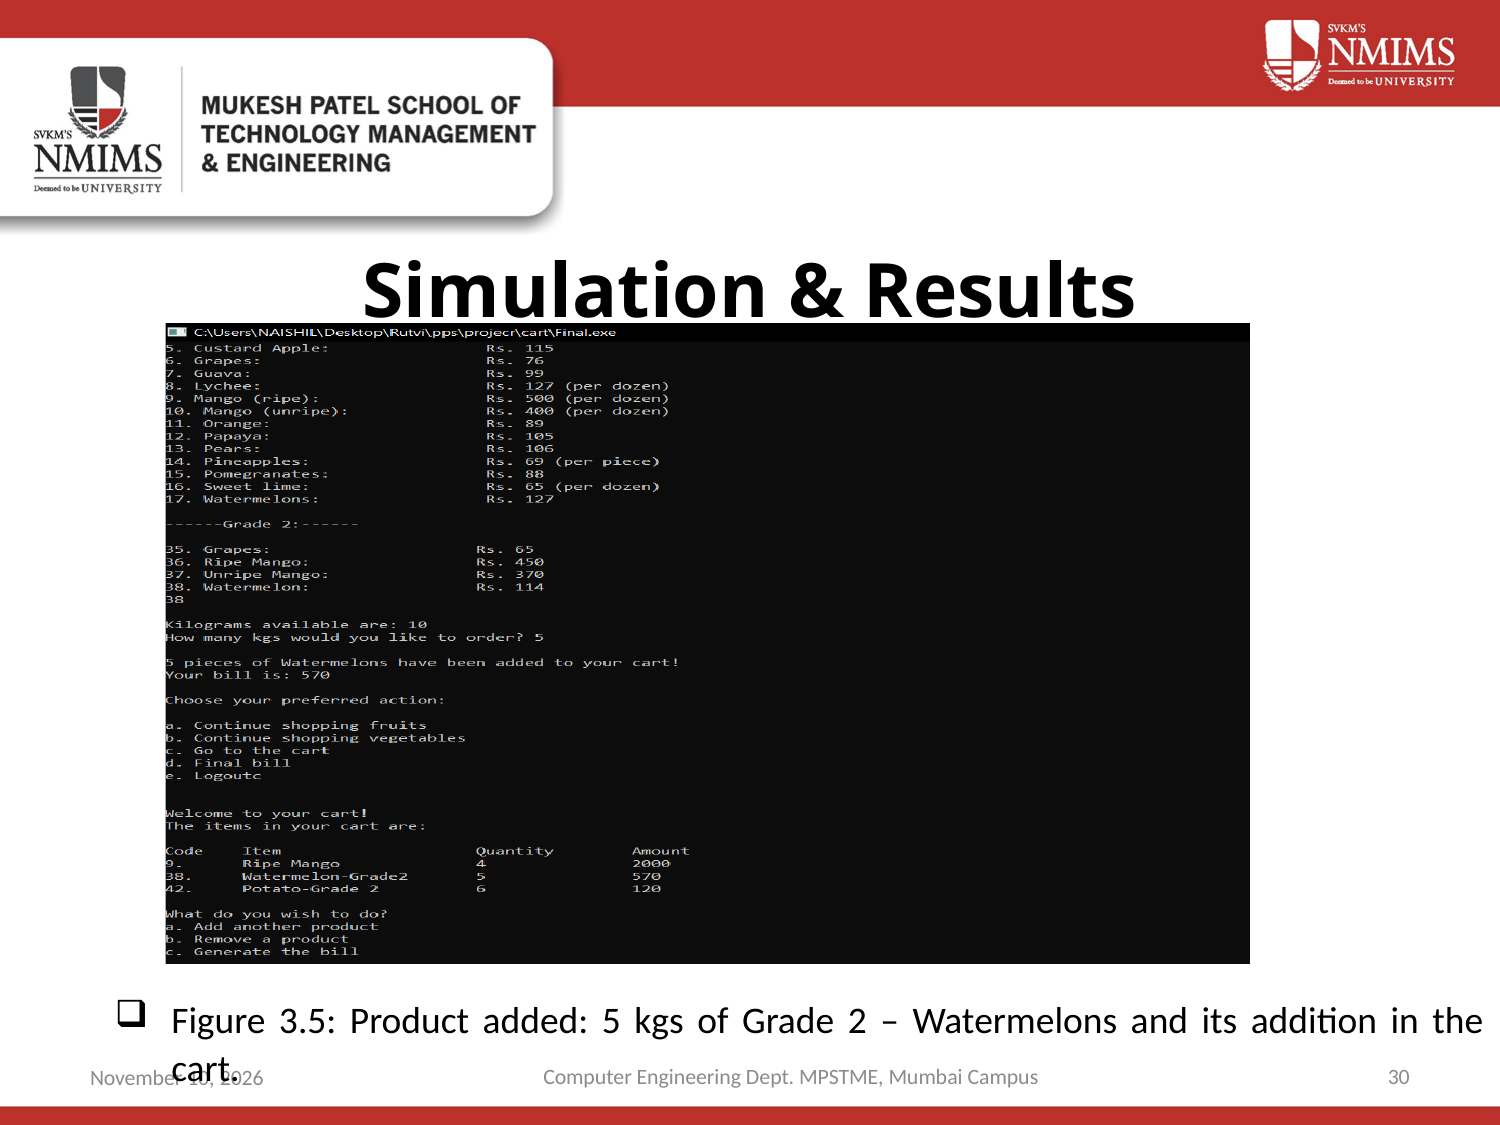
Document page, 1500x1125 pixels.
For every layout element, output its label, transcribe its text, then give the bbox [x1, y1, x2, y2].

list Figure 3.5: Product added: 5 kgs of Grade 2 – Watermelons and its addition in the cart. [99, 985, 1500, 1125]
picture [0, 0, 1500, 1125]
title Simulation & Results [75, 212, 1425, 363]
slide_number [75, 1046, 425, 1107]
footer Computer Engineering Dept. MPSTME, Mumbai Campus [512, 1045, 1074, 1106]
slide_number 30 [1074, 1045, 1425, 1106]
